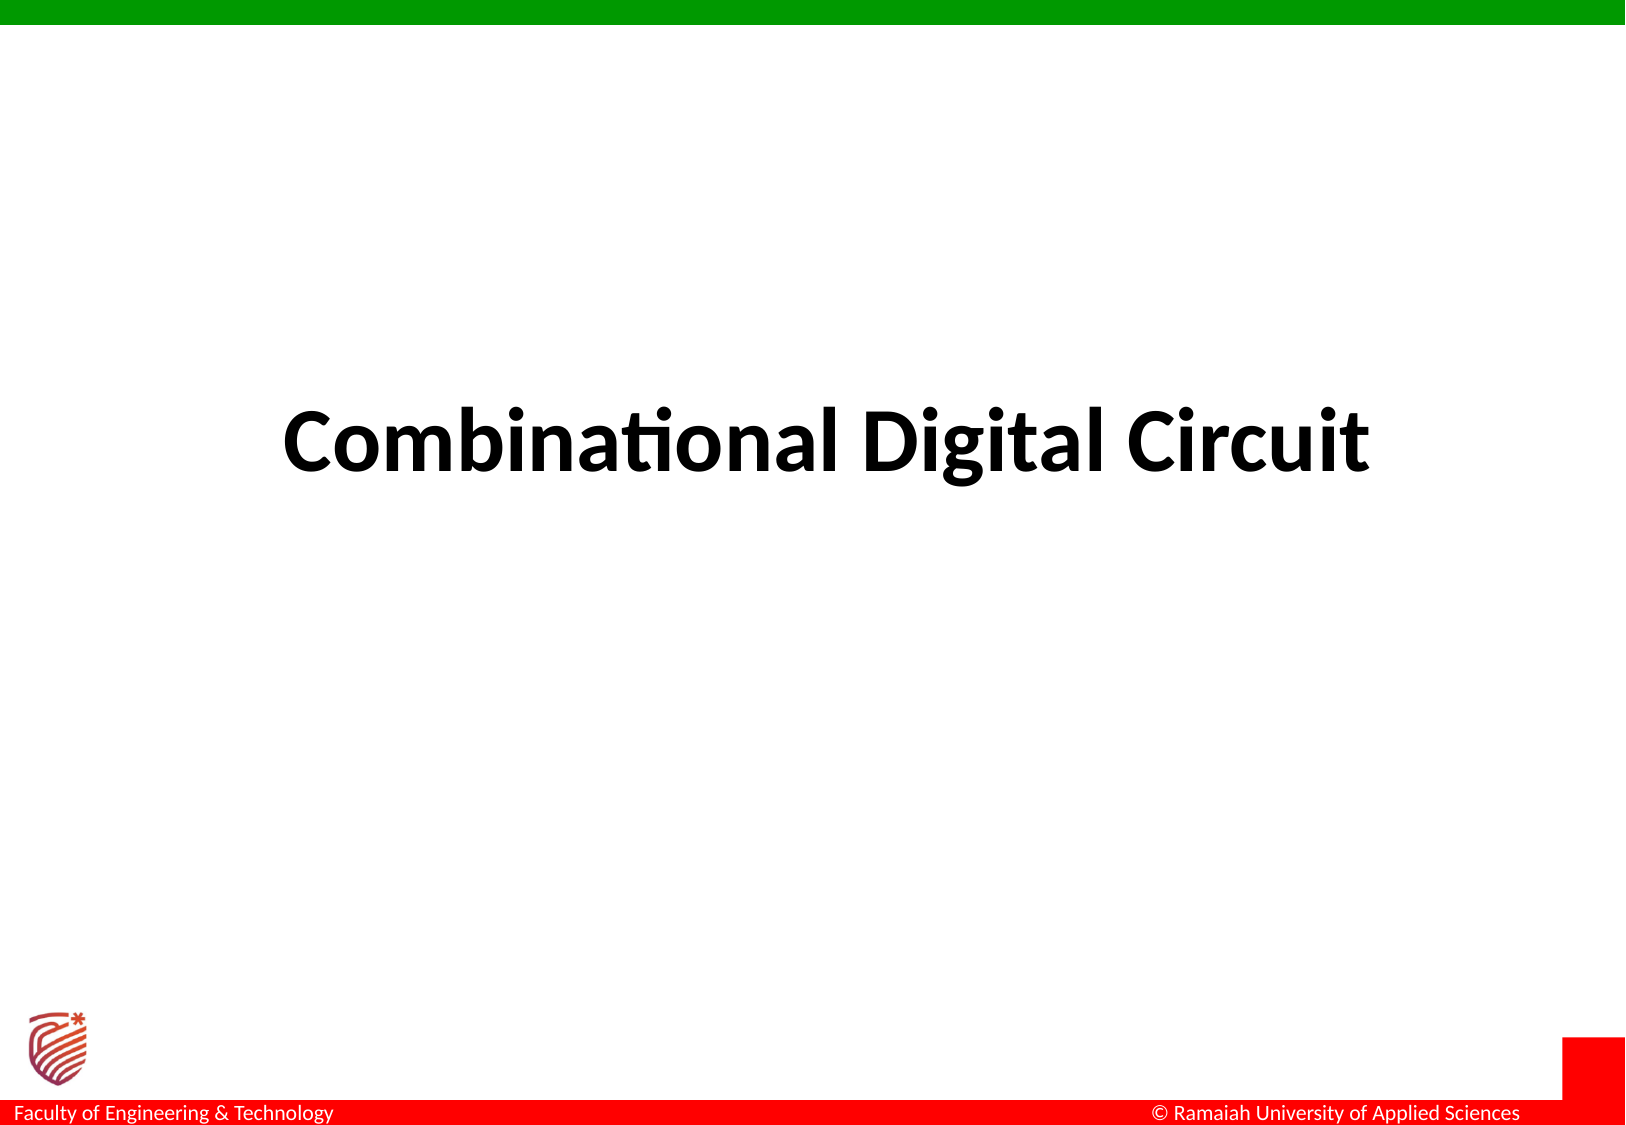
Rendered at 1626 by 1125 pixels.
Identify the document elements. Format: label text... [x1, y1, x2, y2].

picture [24, 1001, 94, 1088]
text_box Combinational Digital Circuit [137, 262, 1519, 504]
